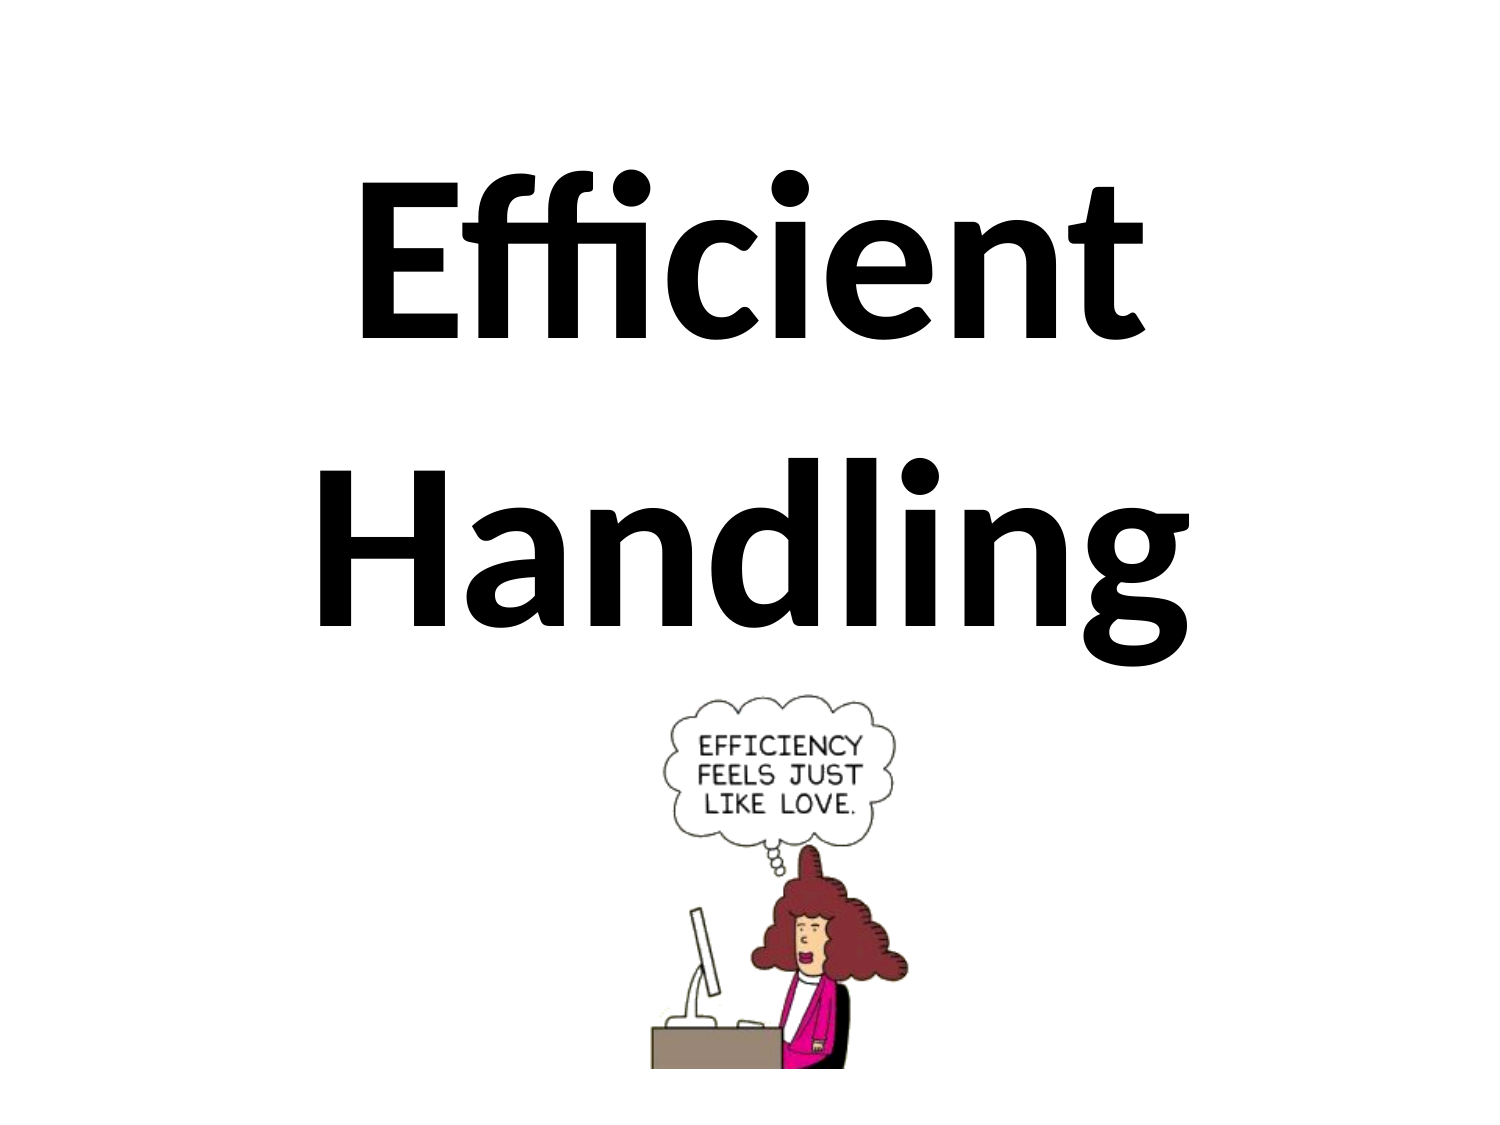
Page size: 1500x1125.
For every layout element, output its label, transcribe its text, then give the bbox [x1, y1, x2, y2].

picture [620, 679, 918, 1069]
title Efficient Handling [164, 46, 1336, 727]
